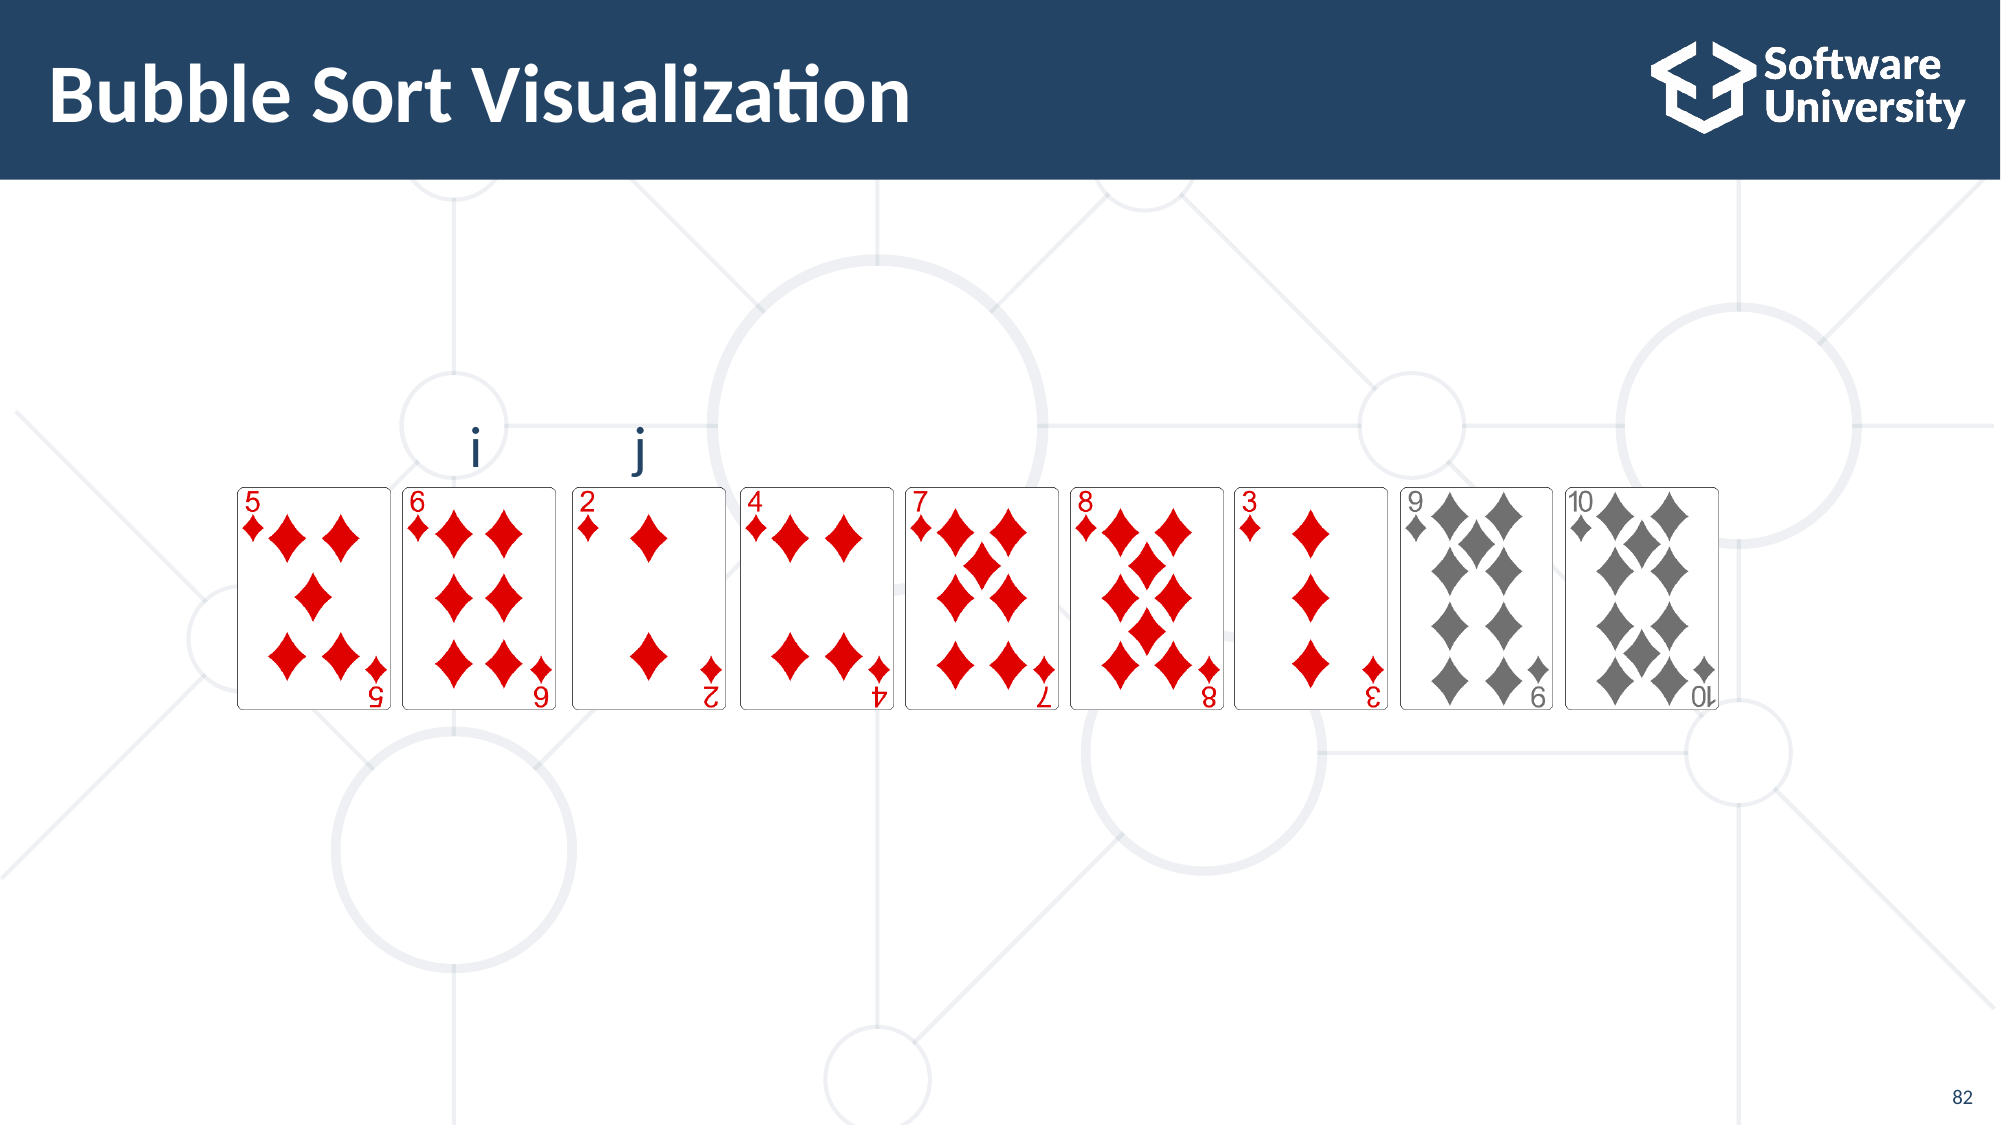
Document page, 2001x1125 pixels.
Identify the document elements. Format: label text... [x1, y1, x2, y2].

title Bubble Sort Visualization [31, 16, 1625, 162]
picture [1070, 487, 1224, 710]
text_box i [454, 401, 498, 485]
picture [1233, 487, 1388, 710]
picture [572, 487, 726, 710]
picture [1651, 41, 1966, 134]
picture [1565, 487, 1720, 710]
picture [739, 487, 894, 710]
slide_number ‹#› [1927, 1067, 1989, 1117]
picture [1399, 487, 1554, 710]
picture [402, 487, 556, 710]
text_box j [618, 401, 663, 485]
picture [905, 487, 1059, 710]
picture [237, 487, 391, 710]
